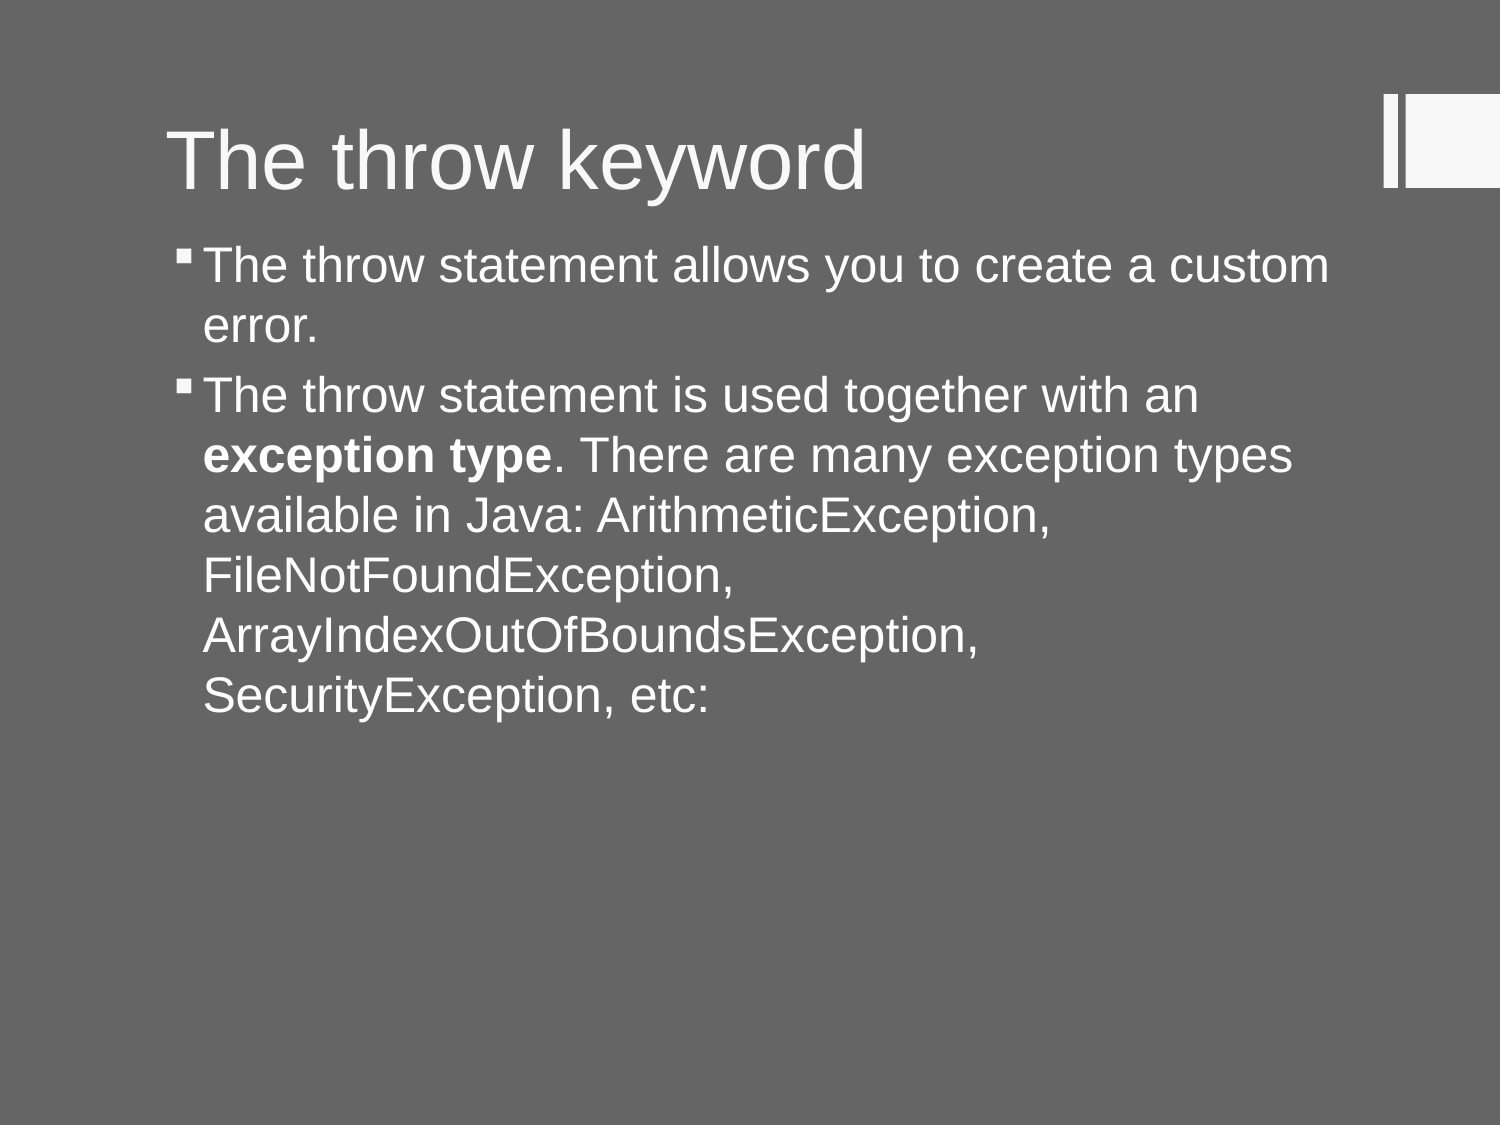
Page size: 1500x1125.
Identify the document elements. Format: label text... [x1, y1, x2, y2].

list The throw statement allows you to create a custom error. The throw statement is used together with an exception type. There are many exception types available in Java: ArithmeticException, FileNotFoundException, ArrayIndexOutOfBoundsException, SecurityException, etc: [150, 224, 1350, 1035]
title The throw keyword [150, 24, 1350, 215]
